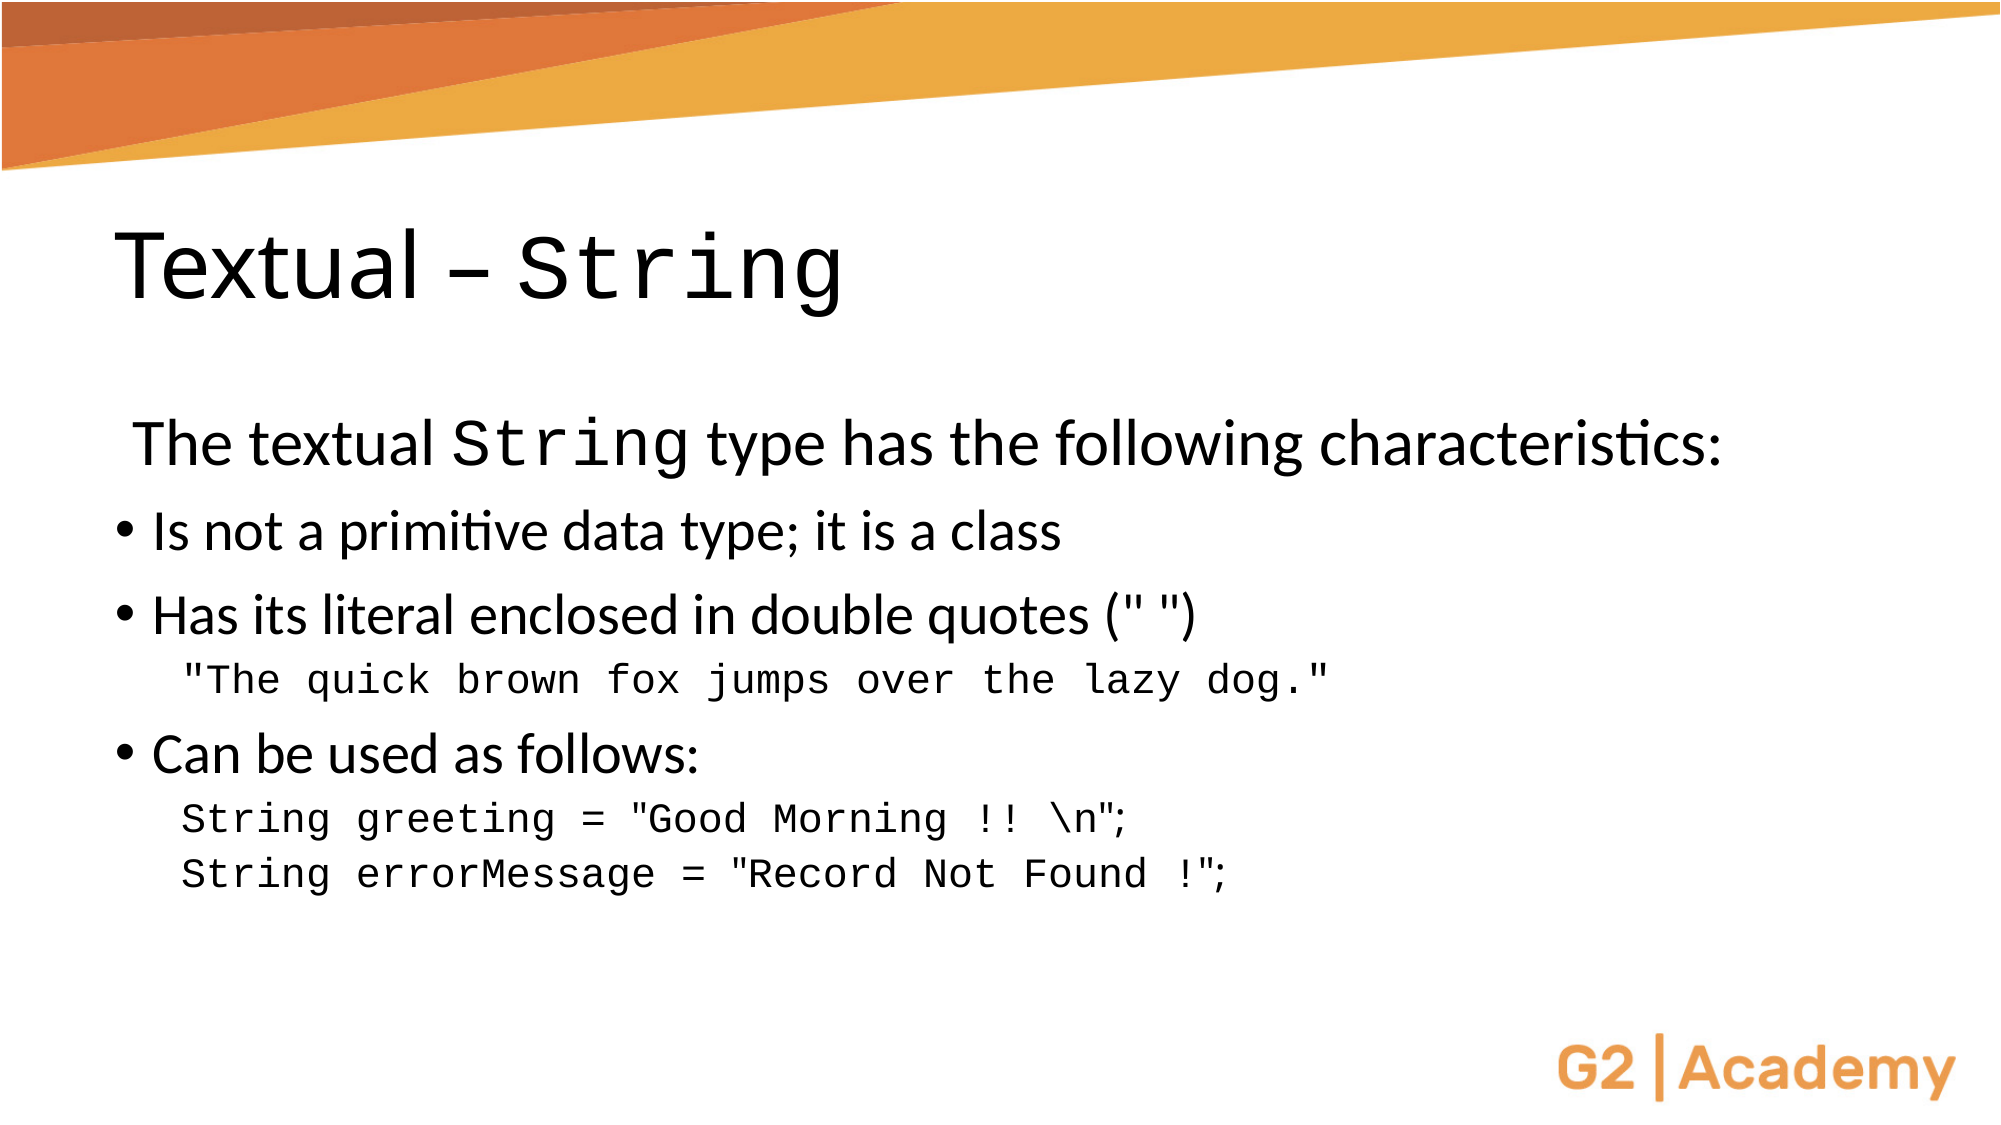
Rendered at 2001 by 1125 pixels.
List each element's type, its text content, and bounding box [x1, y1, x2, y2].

list The textual String type has the following characteristics: Is not a primitive data type; it is a class Has its literal enclosed in double quotes (" ") "The quick brown fox jumps over the lazy dog." Can be used as follows: String greeting = "Good Morning !! \n"; String errorMessage = "Record Not Found !"; [99, 399, 1900, 1016]
picture [1, 2, 2000, 1125]
title Textual – String [99, 187, 1900, 350]
